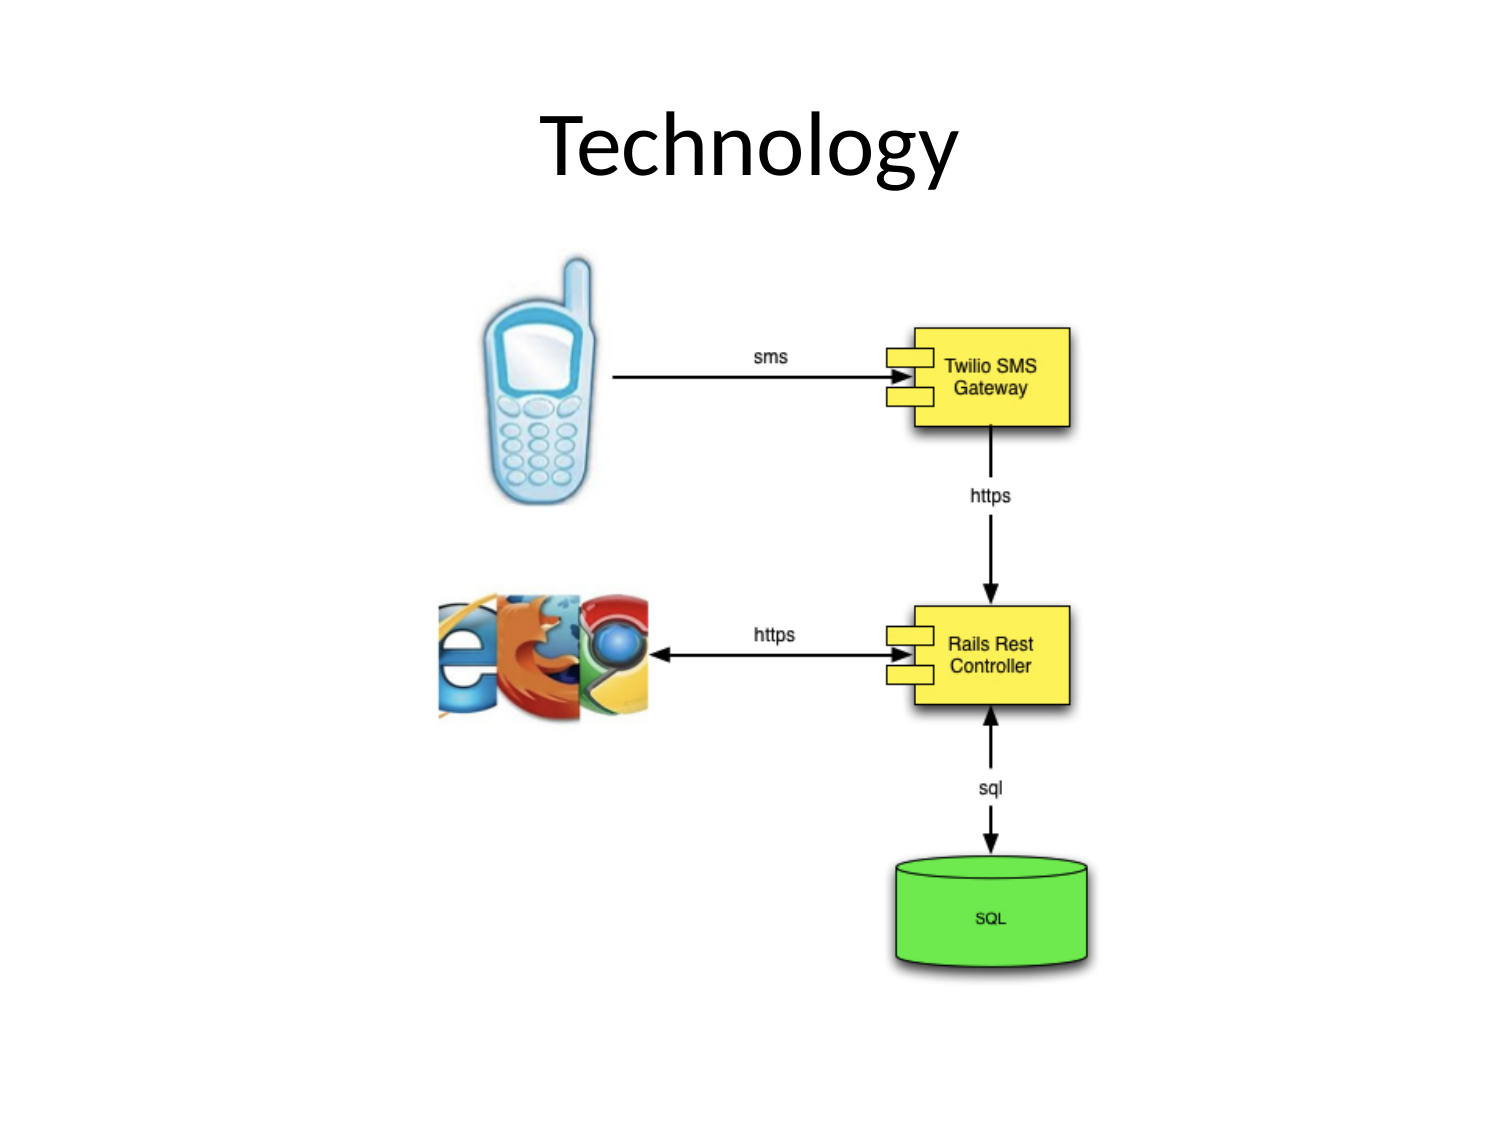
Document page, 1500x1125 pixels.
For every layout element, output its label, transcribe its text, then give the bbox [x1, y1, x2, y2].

picture [436, 212, 1113, 1005]
title Technology [75, 45, 1425, 233]
